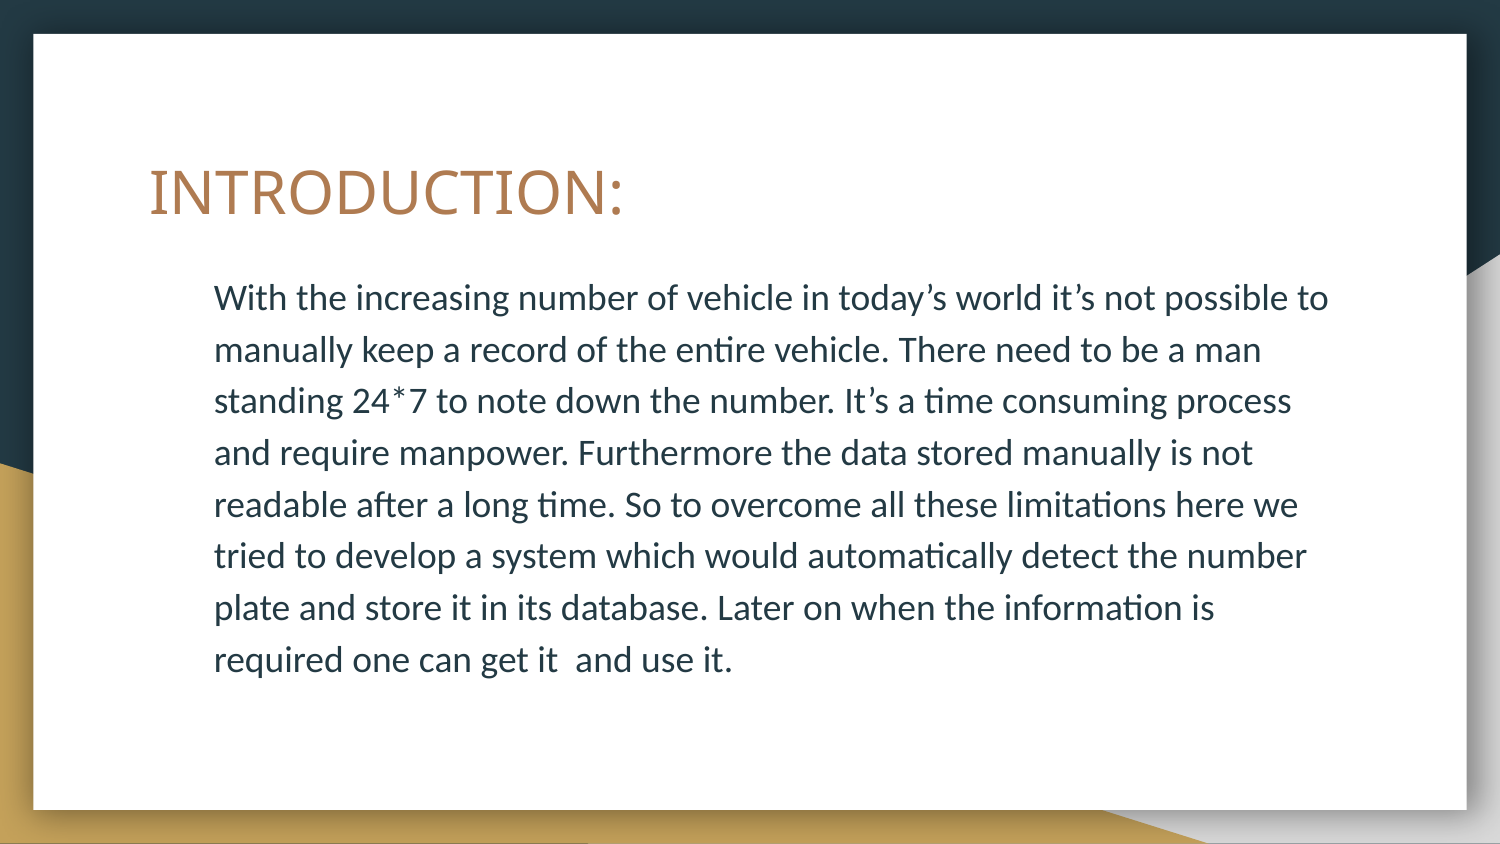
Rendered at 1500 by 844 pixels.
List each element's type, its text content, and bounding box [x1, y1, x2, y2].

list With the increasing number of vehicle in today’s world it’s not possible to manually keep a record of the entire vehicle. There need to be a man standing 24*7 to note down the number. It’s a time consuming process and require manpower. Furthermore the data stored manually is not readable after a long time. So to overcome all these limitations here we tried to develop a system which would automatically detect the number plate and store it in its database. Later on when the information is required one can get it and use it. [198, 251, 1354, 646]
title INTRODUCTION: [134, 138, 1366, 296]
